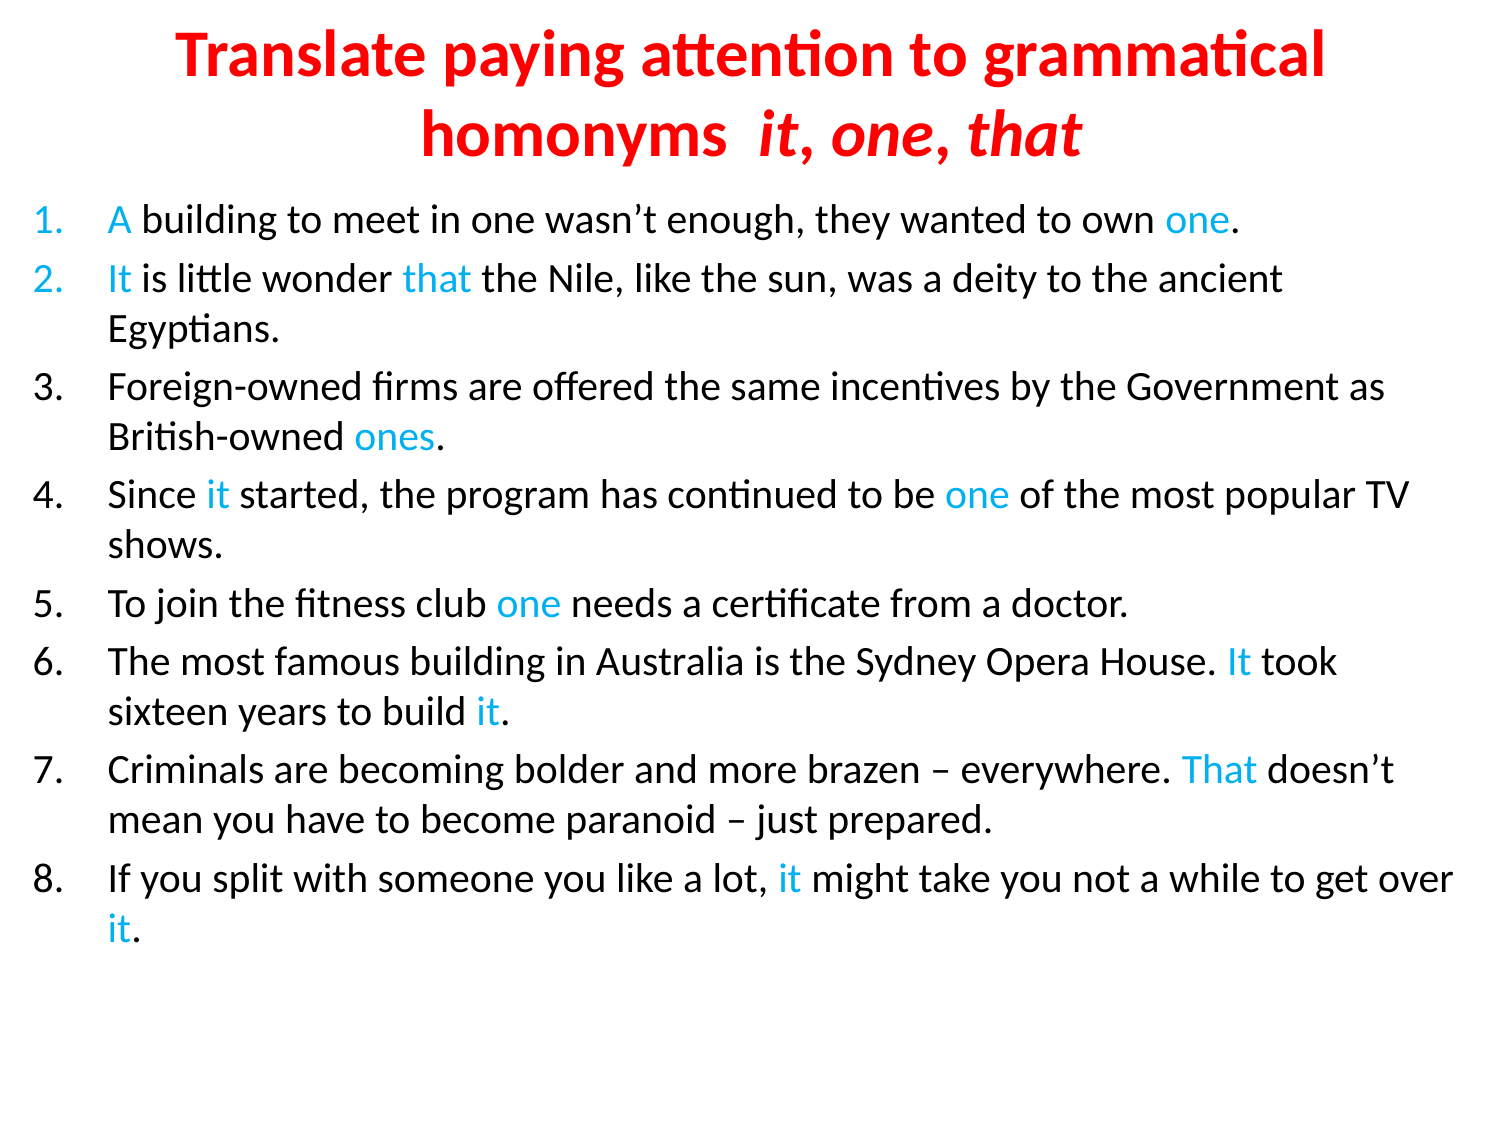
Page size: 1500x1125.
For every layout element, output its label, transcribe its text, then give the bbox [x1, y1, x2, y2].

title Translate paying attention to grammatical homonyms it, one, that [76, 19, 1427, 161]
list A building to meet in one wasn’t enough, they wanted to own one. It is little wonder that the Nile, like the sun, was a deity to the ancient Egyptians. Foreign-owned firms are offered the same incentives by the Government as British-owned ones. Since it started, the program has continued to be one of the most popular TV shows. To join the fitness club one needs a certificate from a doctor. The most famous building in Australia is the Sydney Opera House. It took sixteen years to build it. Criminals are becoming bolder and more brazen – everywhere. That doesn’t mean you have to become paranoid – just prepared. If you split with someone you like a lot, it might take you not a while to get over it. [17, 184, 1471, 1125]
